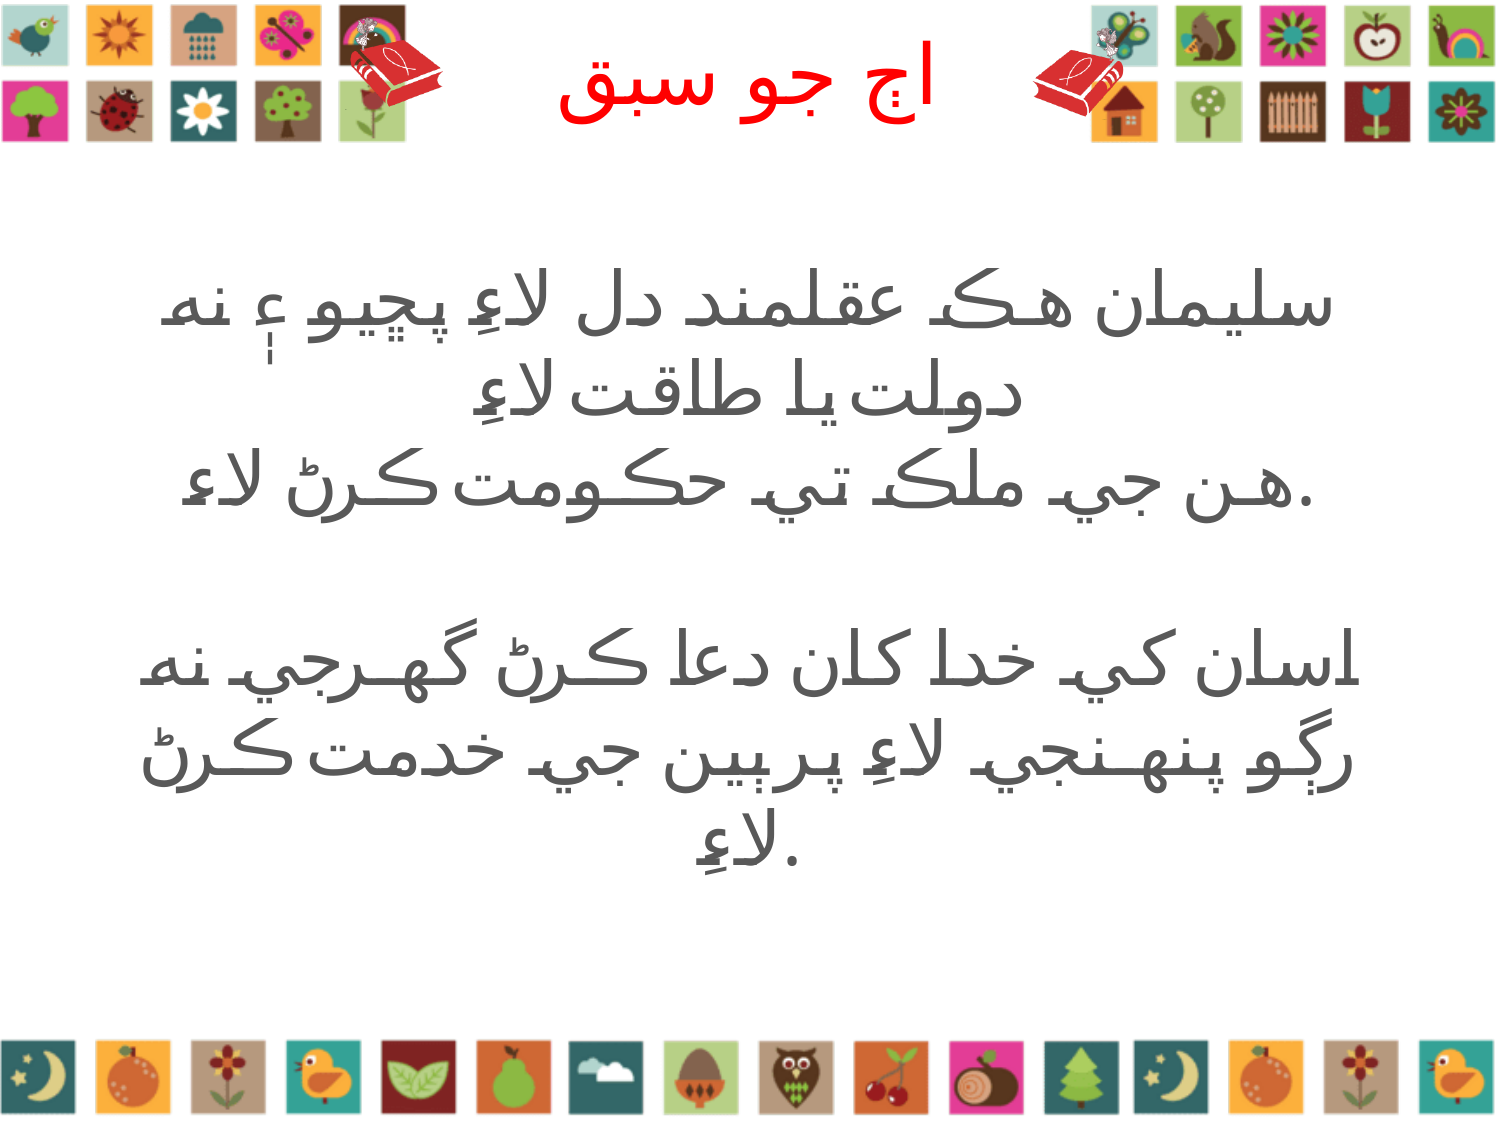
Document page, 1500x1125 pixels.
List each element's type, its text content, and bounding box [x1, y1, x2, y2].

picture [1001, 3, 1500, 150]
text_box سليمان هڪ عقلمند دل لاءِ پڇيو ۽ نه دولت يا طاقت لاءِ هن جي ملڪ تي حڪومت ڪرڻ لاء. اسان کي خدا کان دعا ڪرڻ گهرجي نه رڳو پنهنجي لاءِ پر ٻين جي خدمت ڪرڻ لاءِ. [76, 243, 1424, 889]
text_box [0, 1028, 1500, 1118]
picture [0, 2, 475, 150]
text_box اڄ جو سبق [425, 13, 1077, 129]
